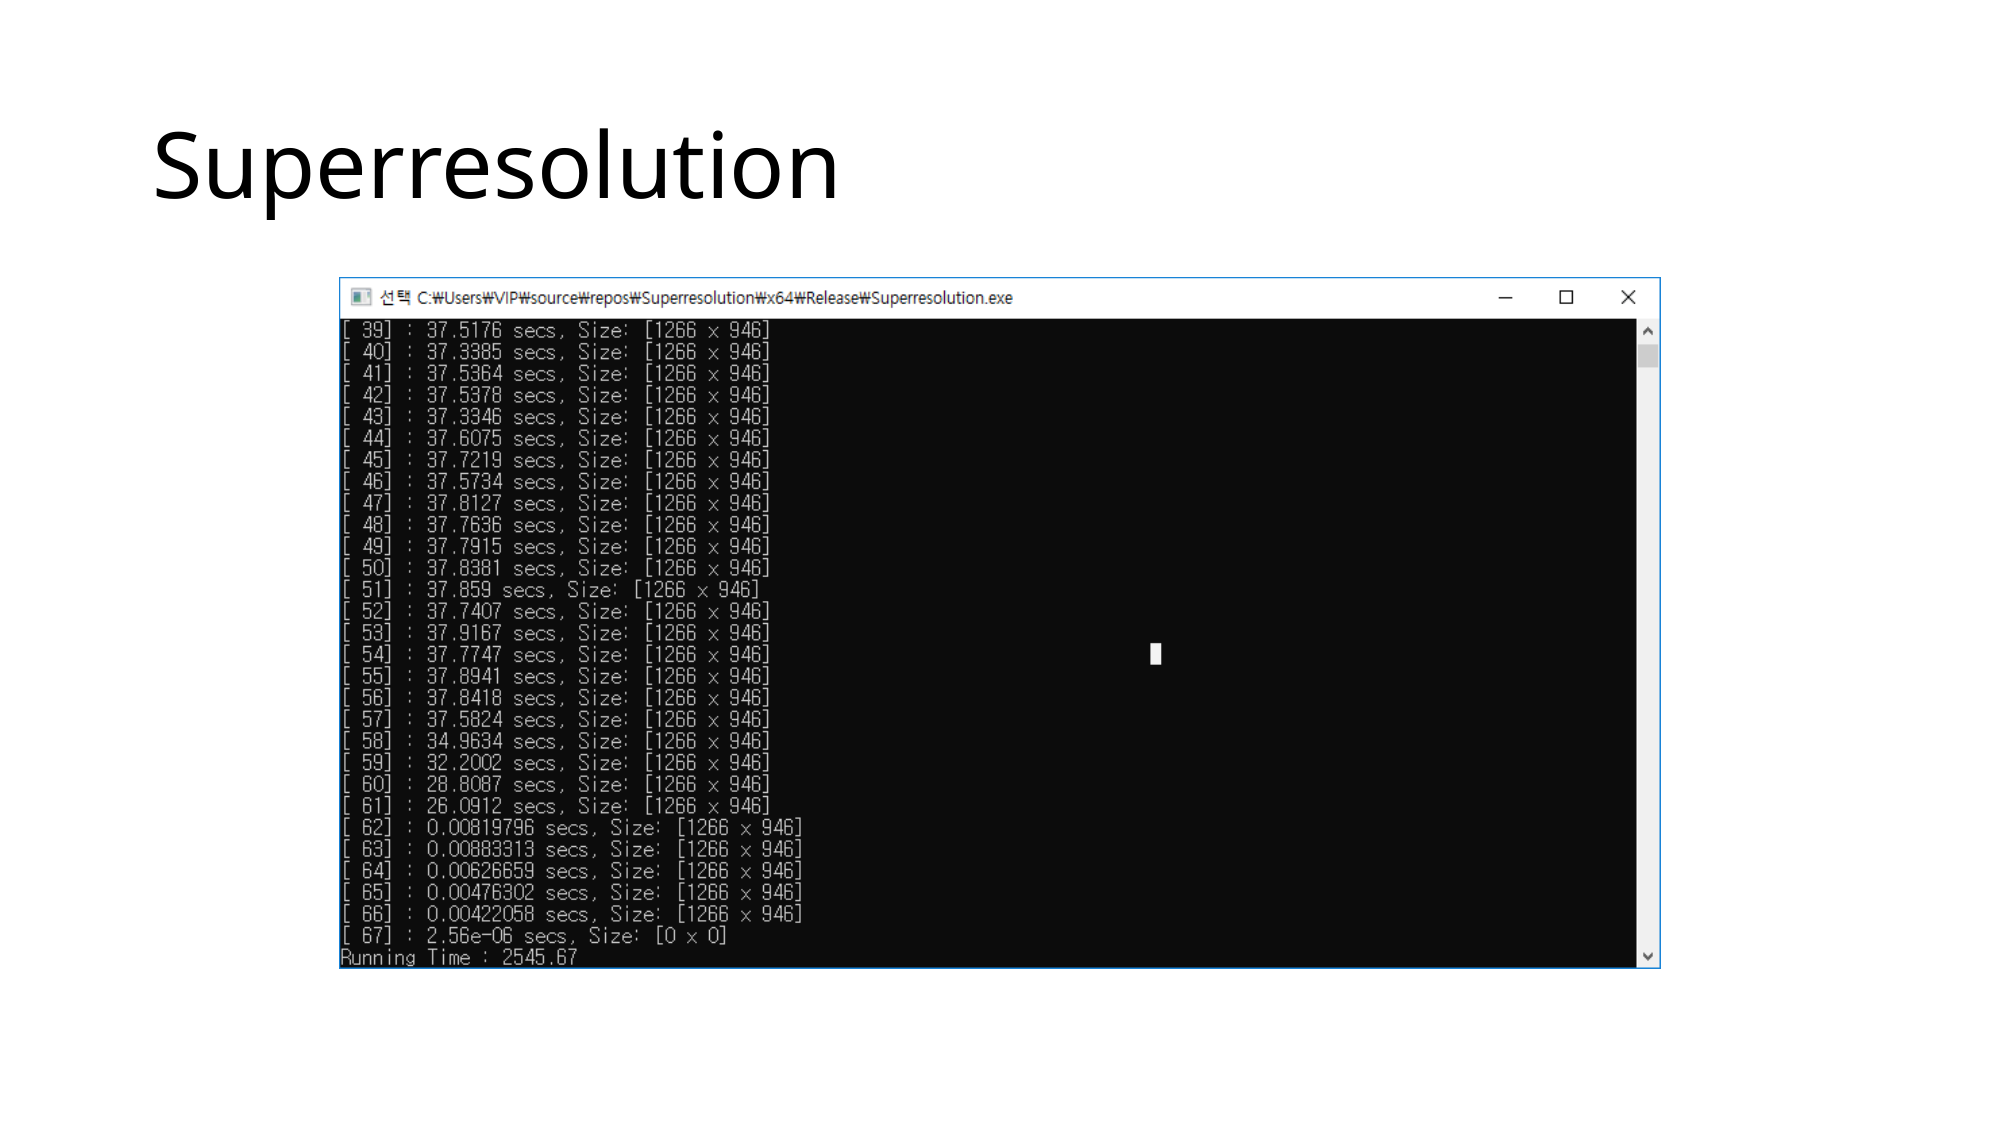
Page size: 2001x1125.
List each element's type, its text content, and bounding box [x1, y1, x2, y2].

title Superresolution [137, 59, 1863, 278]
picture [339, 277, 1661, 969]
